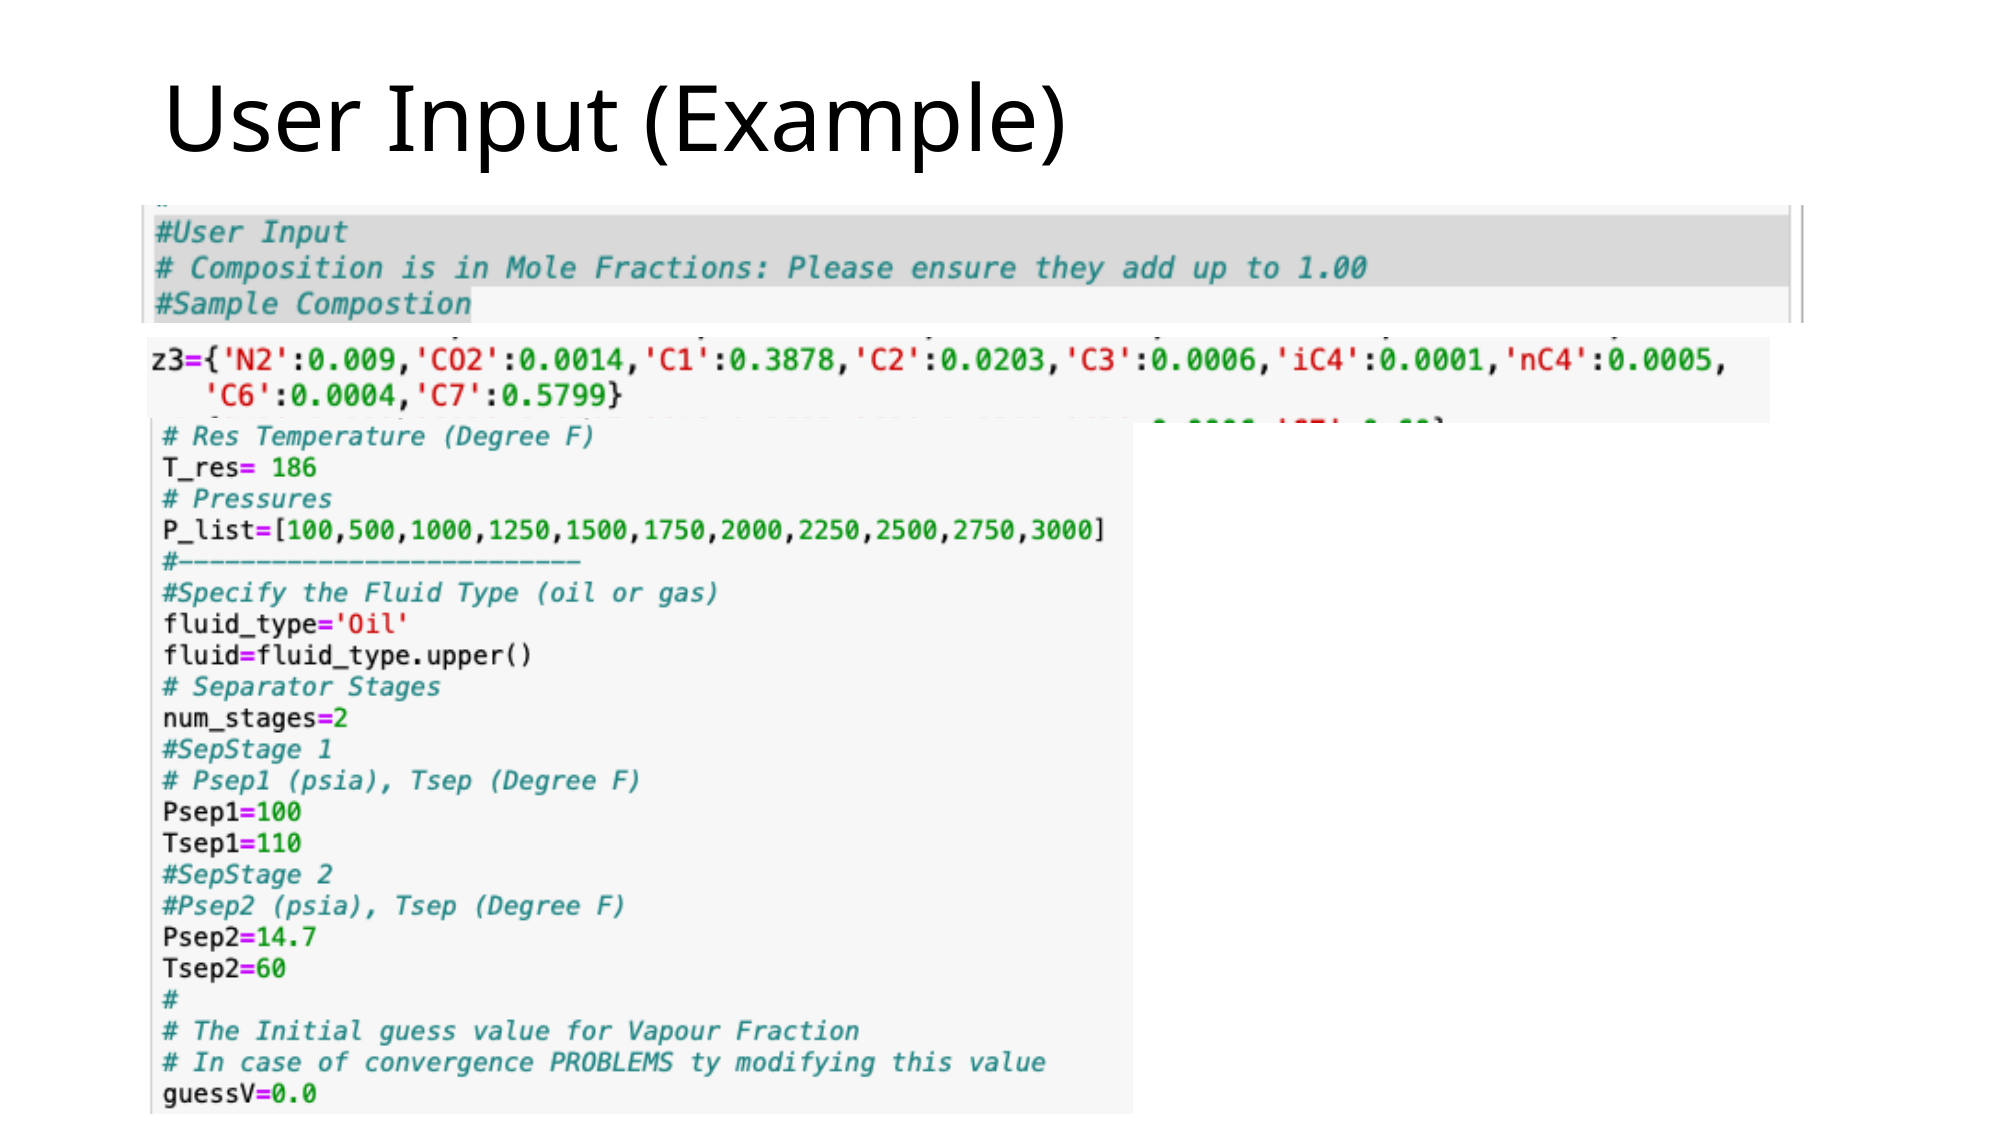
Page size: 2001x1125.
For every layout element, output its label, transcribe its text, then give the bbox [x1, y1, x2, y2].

picture [147, 337, 1770, 1114]
title User Input (Example) [147, 12, 1873, 231]
picture [111, 205, 1806, 323]
